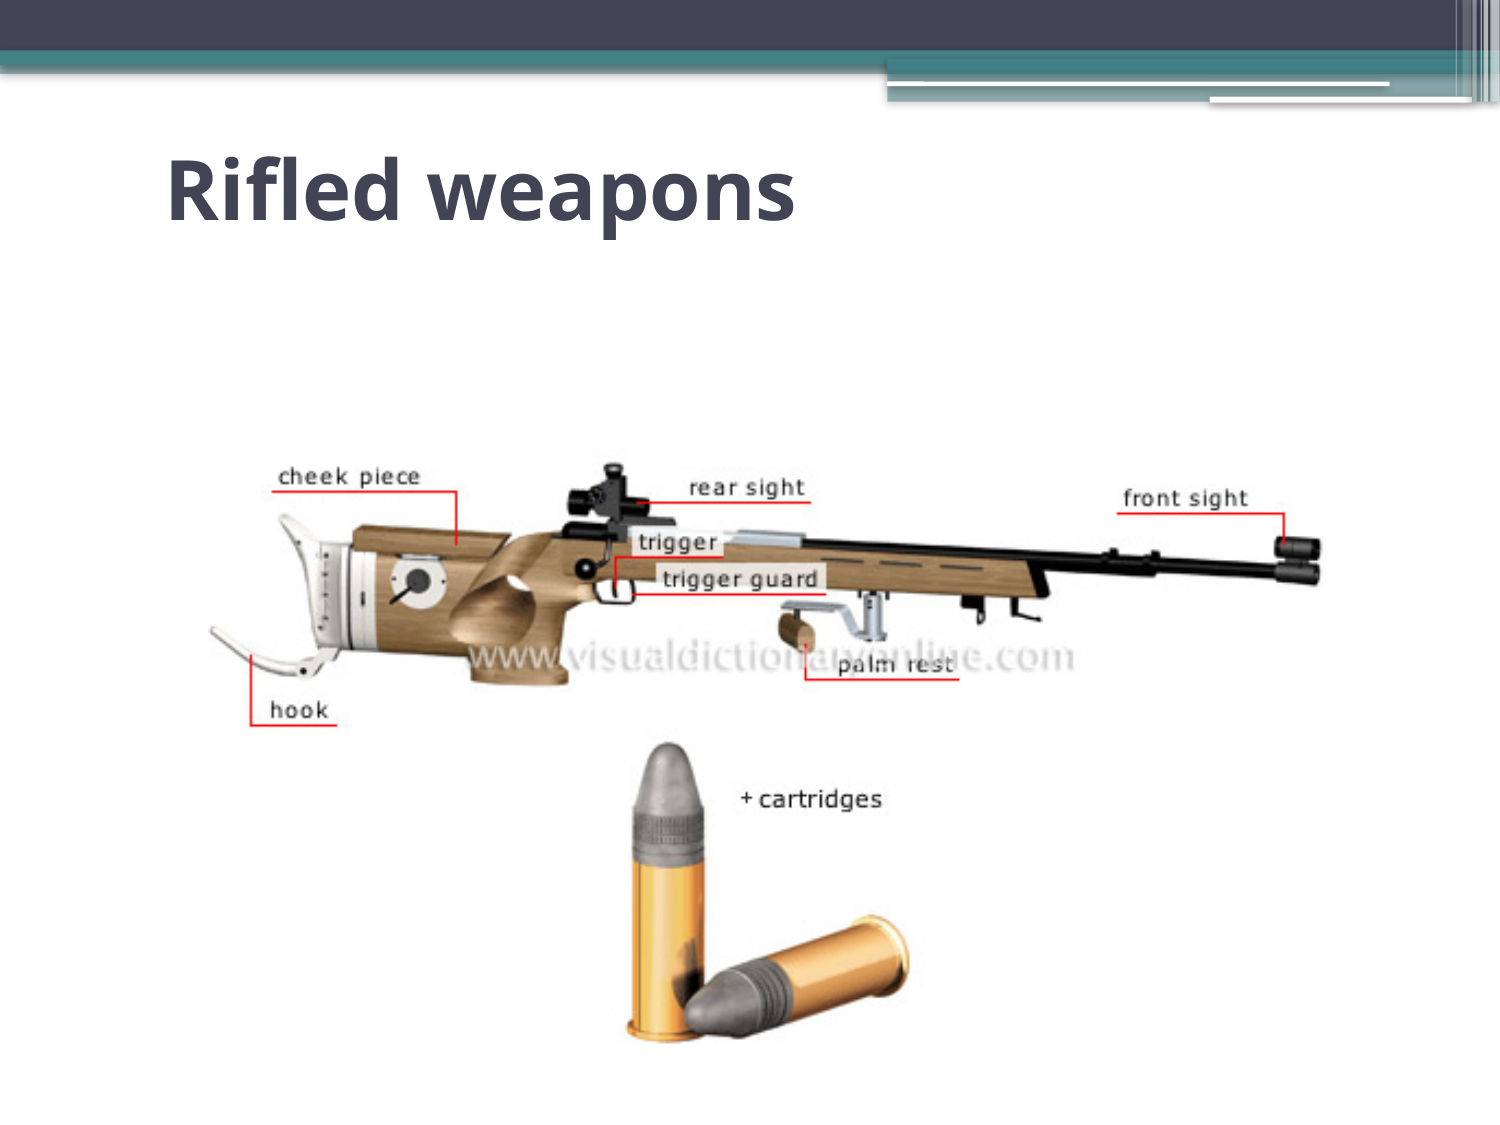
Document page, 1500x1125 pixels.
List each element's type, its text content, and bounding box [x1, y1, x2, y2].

title Rifled weapons [150, 99, 1500, 275]
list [174, 240, 1375, 1079]
